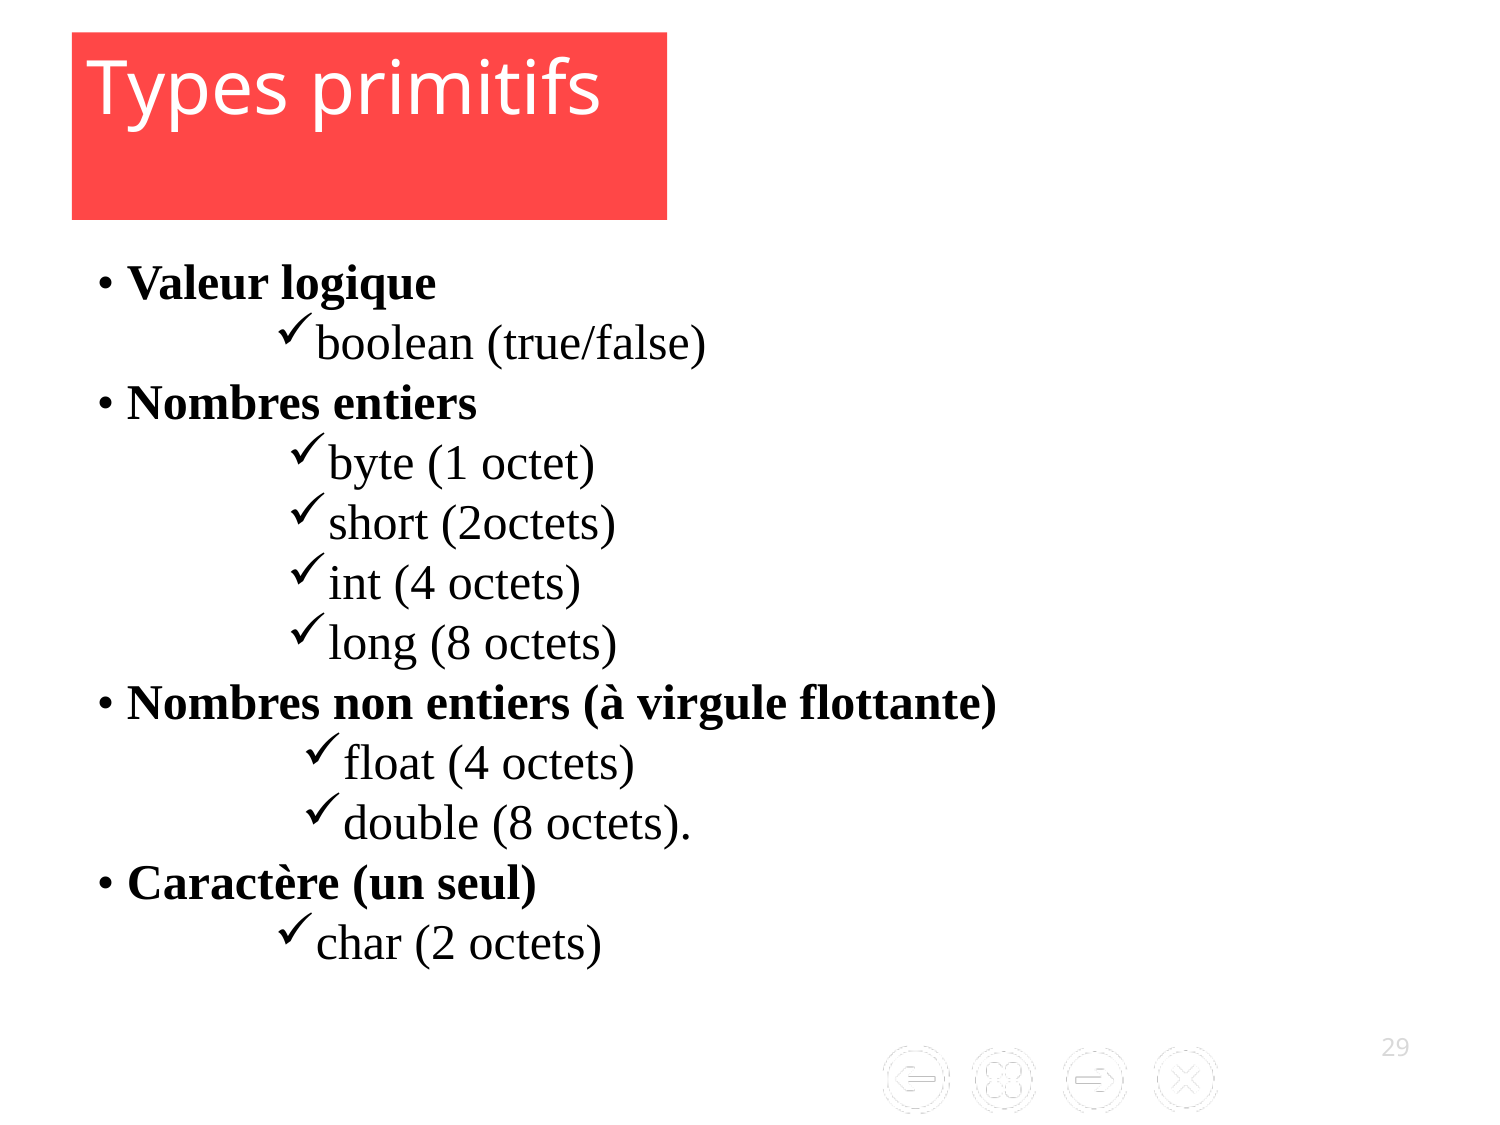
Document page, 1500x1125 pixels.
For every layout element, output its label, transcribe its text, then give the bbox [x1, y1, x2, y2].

text_box • Valeur logique boolean (true/false) • Nombres entiers byte (1 octet) short (2octets) int (4 octets) long (8 octets) • Nombres non entiers (à virgule flottante) float (4 octets) double (8 octets). • Caractère (un seul) char (2 octets) [82, 242, 1454, 978]
picture [1062, 1047, 1128, 1114]
picture [1153, 1103, 1219, 1113]
picture [971, 1047, 1037, 1114]
picture [882, 1045, 951, 1115]
slide_number 29 [1074, 1024, 1425, 1103]
title Types primitifs [71, 32, 668, 220]
